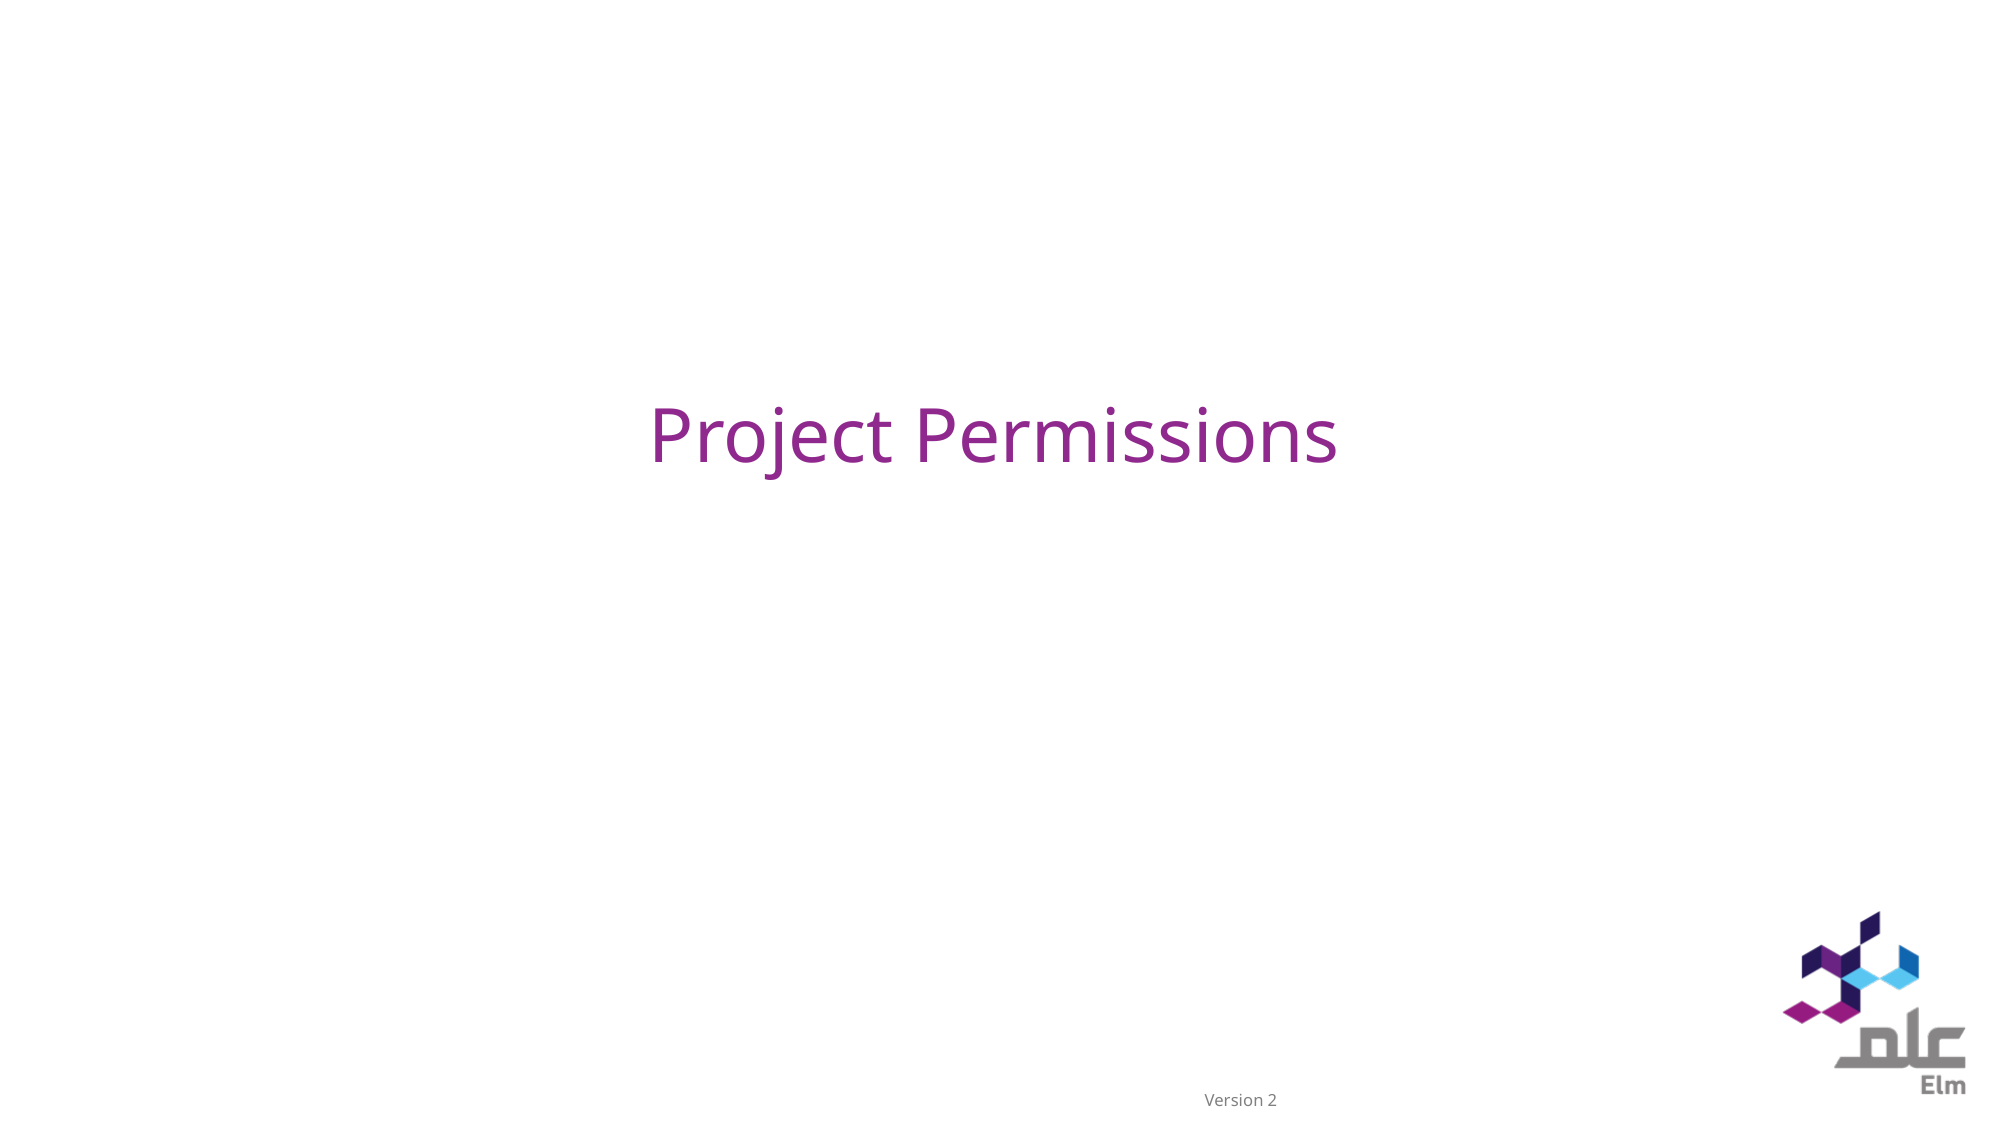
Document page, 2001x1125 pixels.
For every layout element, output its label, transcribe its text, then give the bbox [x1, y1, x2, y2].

picture [1777, 901, 1972, 1101]
text_box Version 2 [1126, 1082, 1292, 1118]
text_box Project Permissions [581, 379, 1408, 485]
